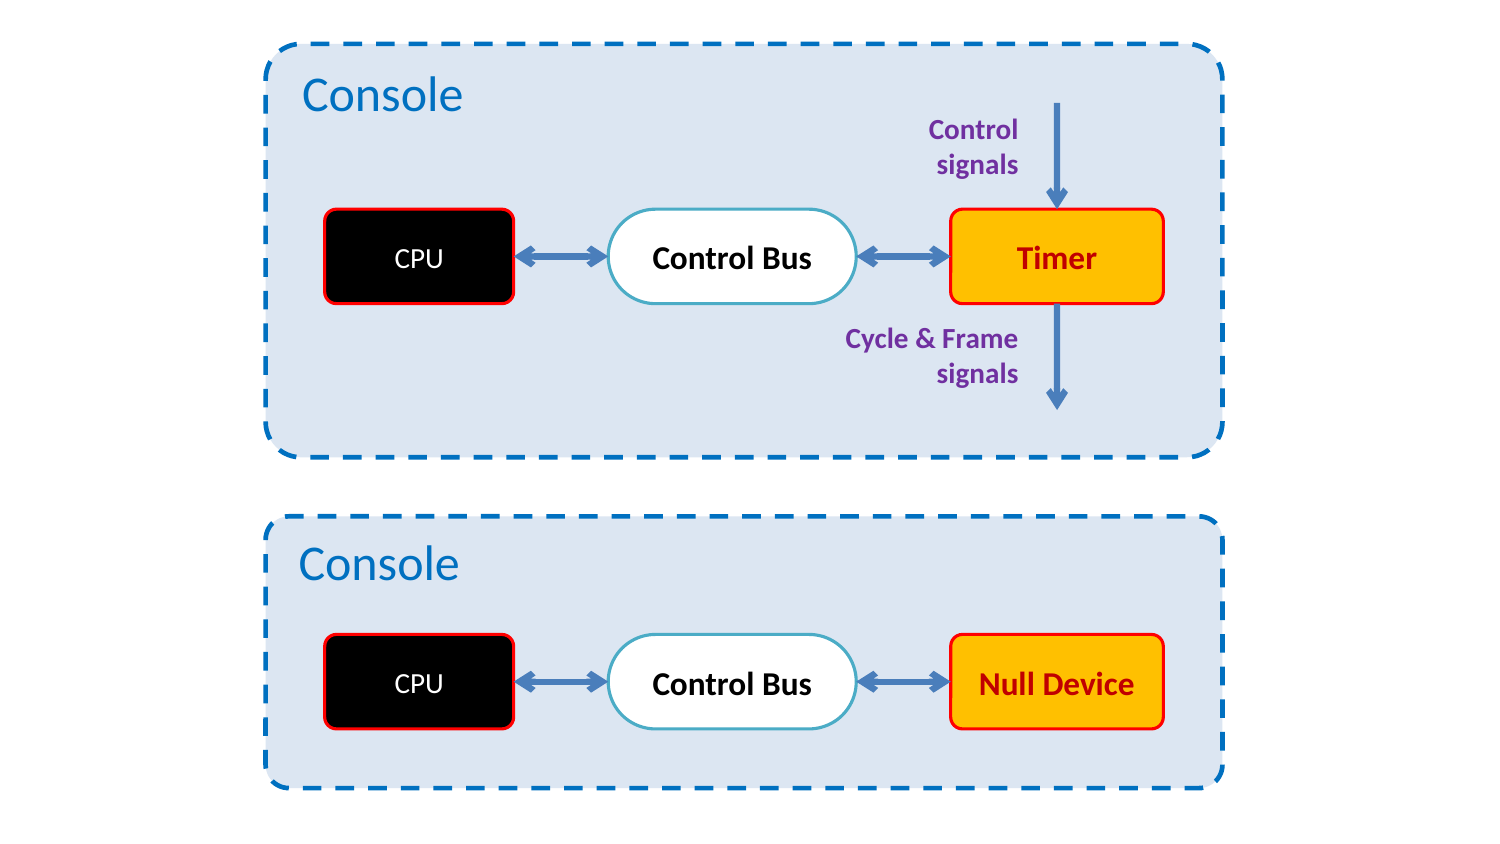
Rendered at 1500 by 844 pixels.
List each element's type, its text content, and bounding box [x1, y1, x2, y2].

text_box Control Bus [606, 207, 859, 306]
text_box Timer [948, 207, 1166, 306]
text_box Control Bus [606, 632, 859, 732]
text_box CPU [322, 632, 516, 732]
text_box Cycle & Frame signals [820, 312, 1034, 397]
text_box Control signals [891, 102, 1034, 188]
text_box CPU [322, 207, 516, 306]
text_box Console [263, 41, 1225, 460]
text_box Null Device [948, 632, 1166, 732]
text_box Console [263, 514, 1225, 791]
